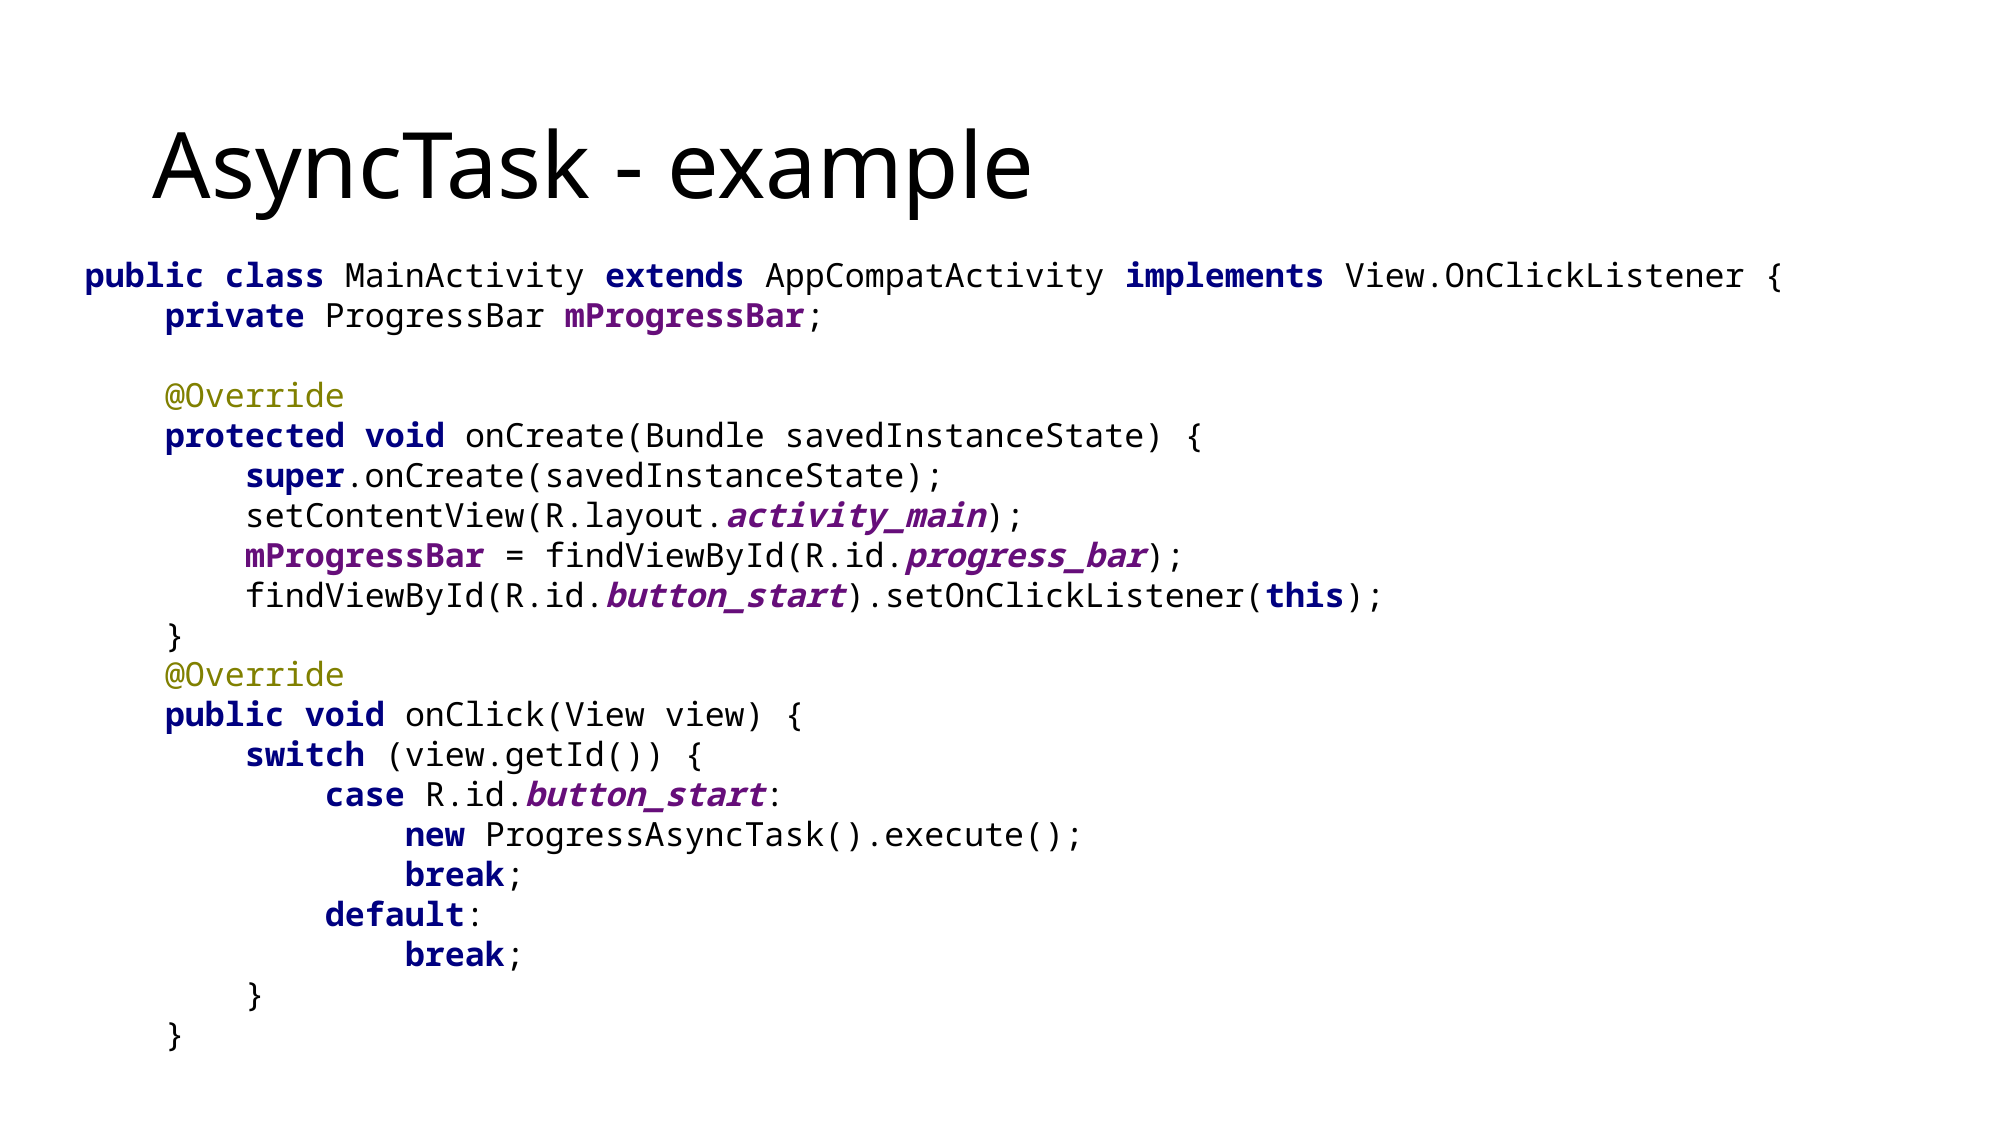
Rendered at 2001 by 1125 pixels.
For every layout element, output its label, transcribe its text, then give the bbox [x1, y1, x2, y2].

text_box public class MainActivity extends AppCompatActivity implements View.OnClickListener { private ProgressBar mProgressBar; @Override protected void onCreate(Bundle savedInstanceState) { super.onCreate(savedInstanceState); setContentView(R.layout.activity_main); mProgressBar = findViewById(R.id.progress_bar); findViewById(R.id.button_start).setOnClickListener(this); } @Override public void onClick(View view) { switch (view.getId()) { case R.id.button_start: new ProgressAsyncTask().execute(); break; default: break; } } [69, 246, 1800, 1061]
title AsyncTask - example [137, 59, 1863, 278]
